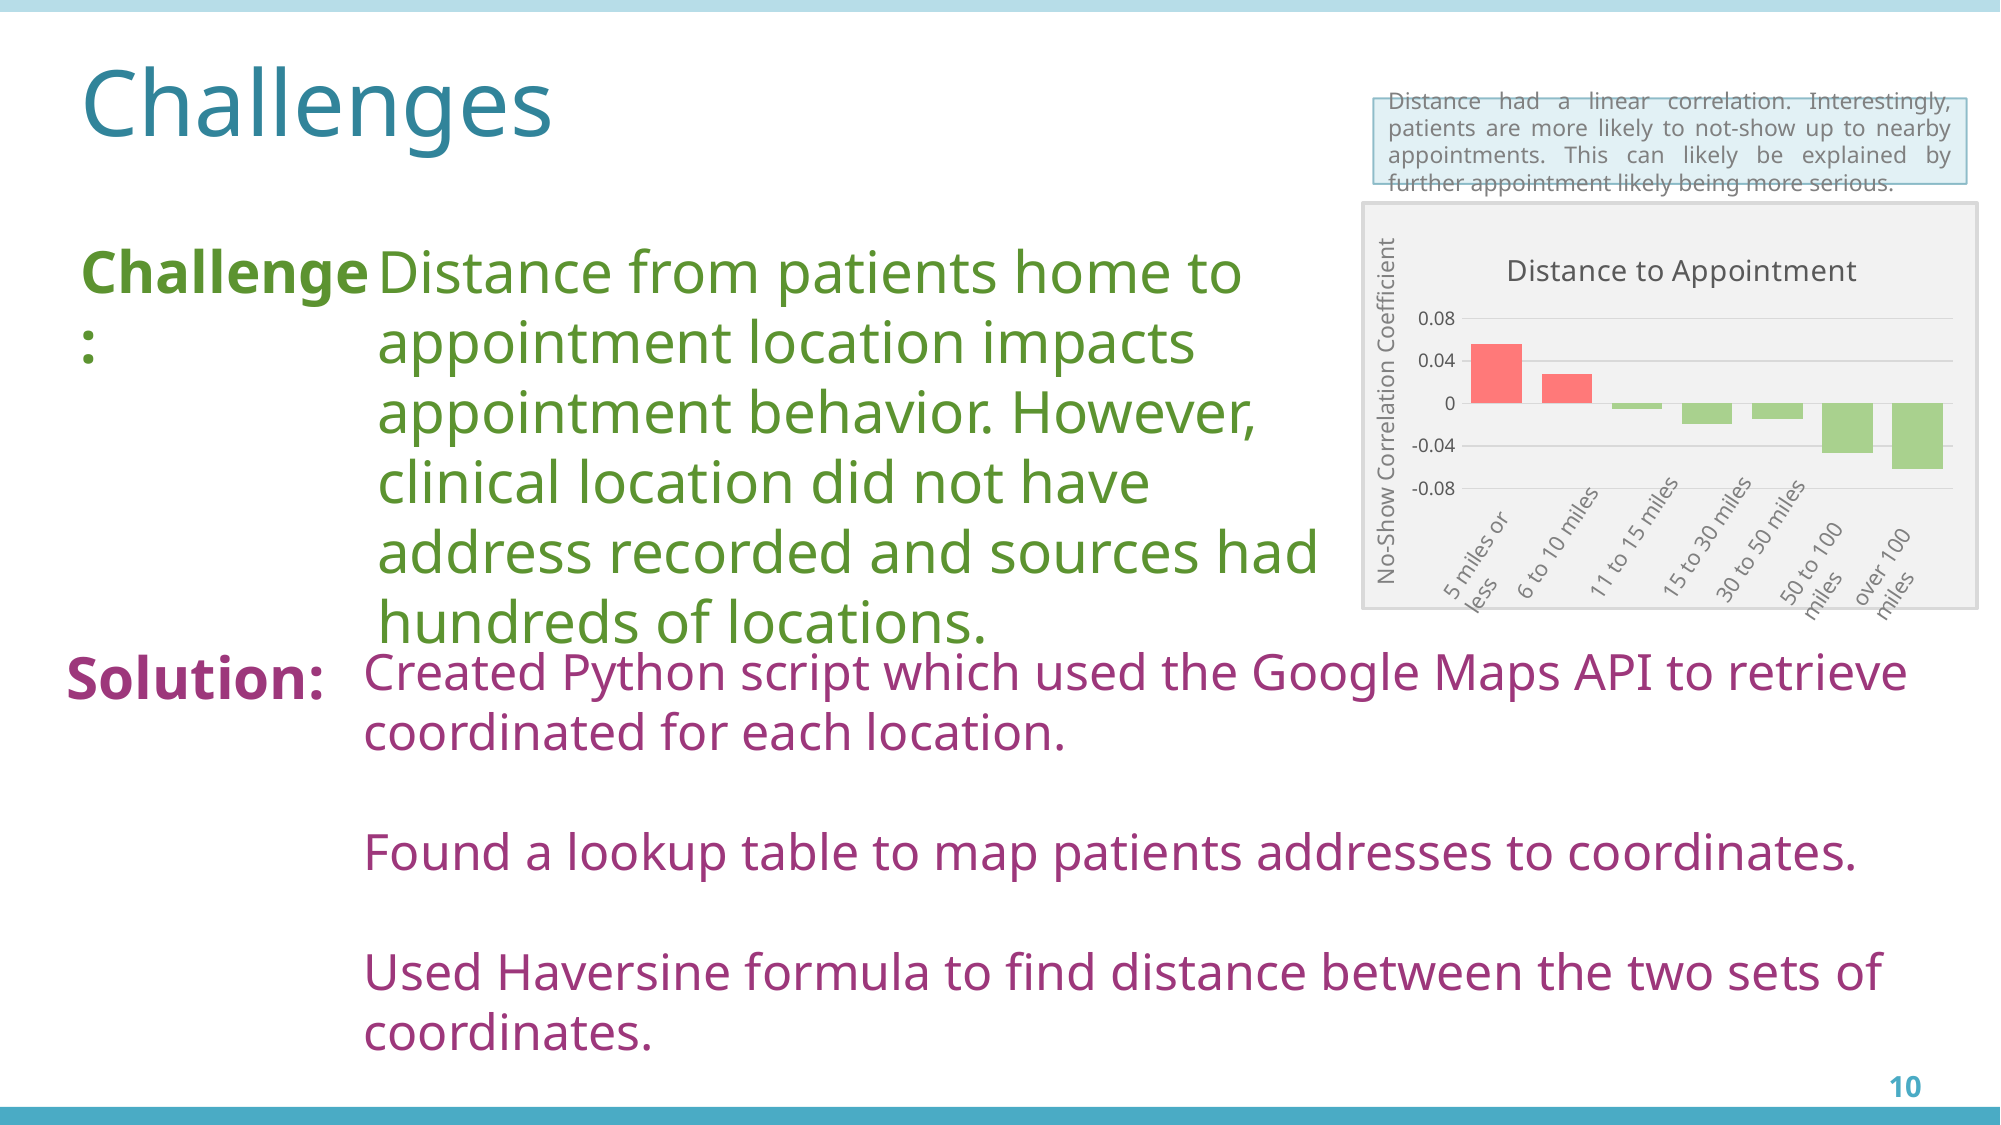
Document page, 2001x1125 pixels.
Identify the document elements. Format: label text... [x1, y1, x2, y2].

text_box 6 to 10 miles [1495, 512, 1602, 620]
chart [1395, 223, 1969, 512]
text_box Solution: [52, 633, 349, 719]
text_box 11 to 15 miles [1568, 512, 1675, 620]
text_box Challenge: [65, 228, 399, 383]
text_box 50 to 100 miles [1759, 512, 1891, 641]
text_box 30 to 50 miles [1695, 512, 1804, 624]
text_box over 100 miles [1831, 487, 1984, 642]
text_box 15 to 30 miles [1641, 512, 1748, 620]
text_box [1361, 201, 1979, 610]
text_box No-Show Correlation Coefficient [1363, 223, 1406, 600]
text_box 5 miles or less [1422, 512, 1551, 635]
text_box Distance from patients home to appointment location impacts appointment behavior. However, clinical location did not have address recorded and sources had hundreds of locations. [362, 228, 1363, 633]
text_box Created Python script which used the Google Maps API to retrieve coordinated for each location. Found a lookup table to map patients addresses to coordinates. Used Haversine formula to find distance between the two sets of coordinates. [349, 633, 2000, 1125]
text_box Distance had a linear correlation. Interestingly, patients are more likely to not-show up to nearby appointments. This can likely be explained by further appointment likely being more serious. [1371, 96, 1968, 186]
title Challenges [65, 49, 1650, 124]
